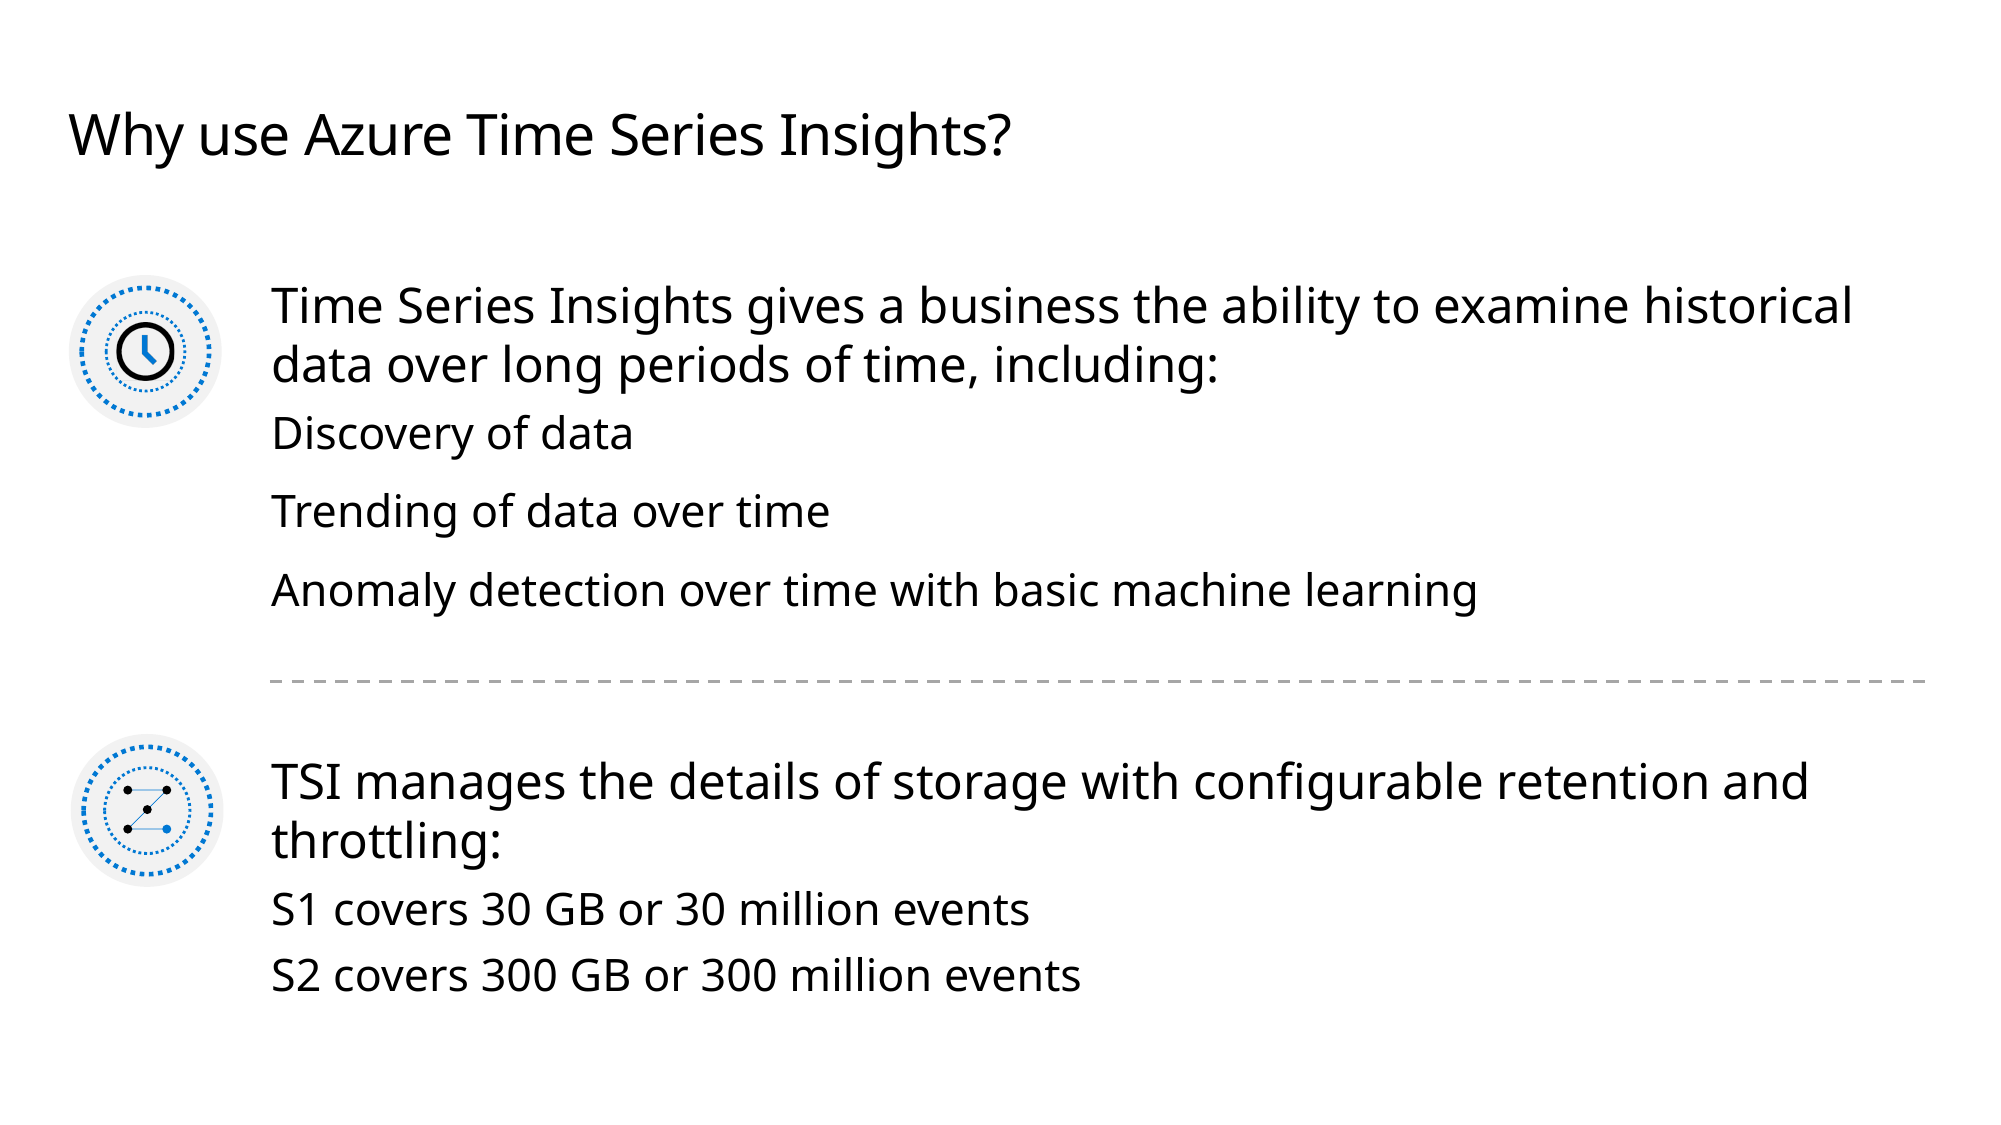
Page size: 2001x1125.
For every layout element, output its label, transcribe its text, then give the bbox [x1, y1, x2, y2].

title Why use Azure Time Series Insights? [68, 101, 1930, 168]
picture [70, 733, 224, 887]
text_box TSI manages the details of storage with configurable retention and throttling: S1 covers 30 GB or 30 million events S2 covers 300 GB or 300 million events [271, 750, 1933, 1001]
picture [68, 274, 222, 428]
text_box Time Series Insights gives a business the ability to examine historical data over long periods of time, including: Discovery of data Trending of data over time Anomaly detection over time with basic machine learning [271, 274, 1933, 616]
